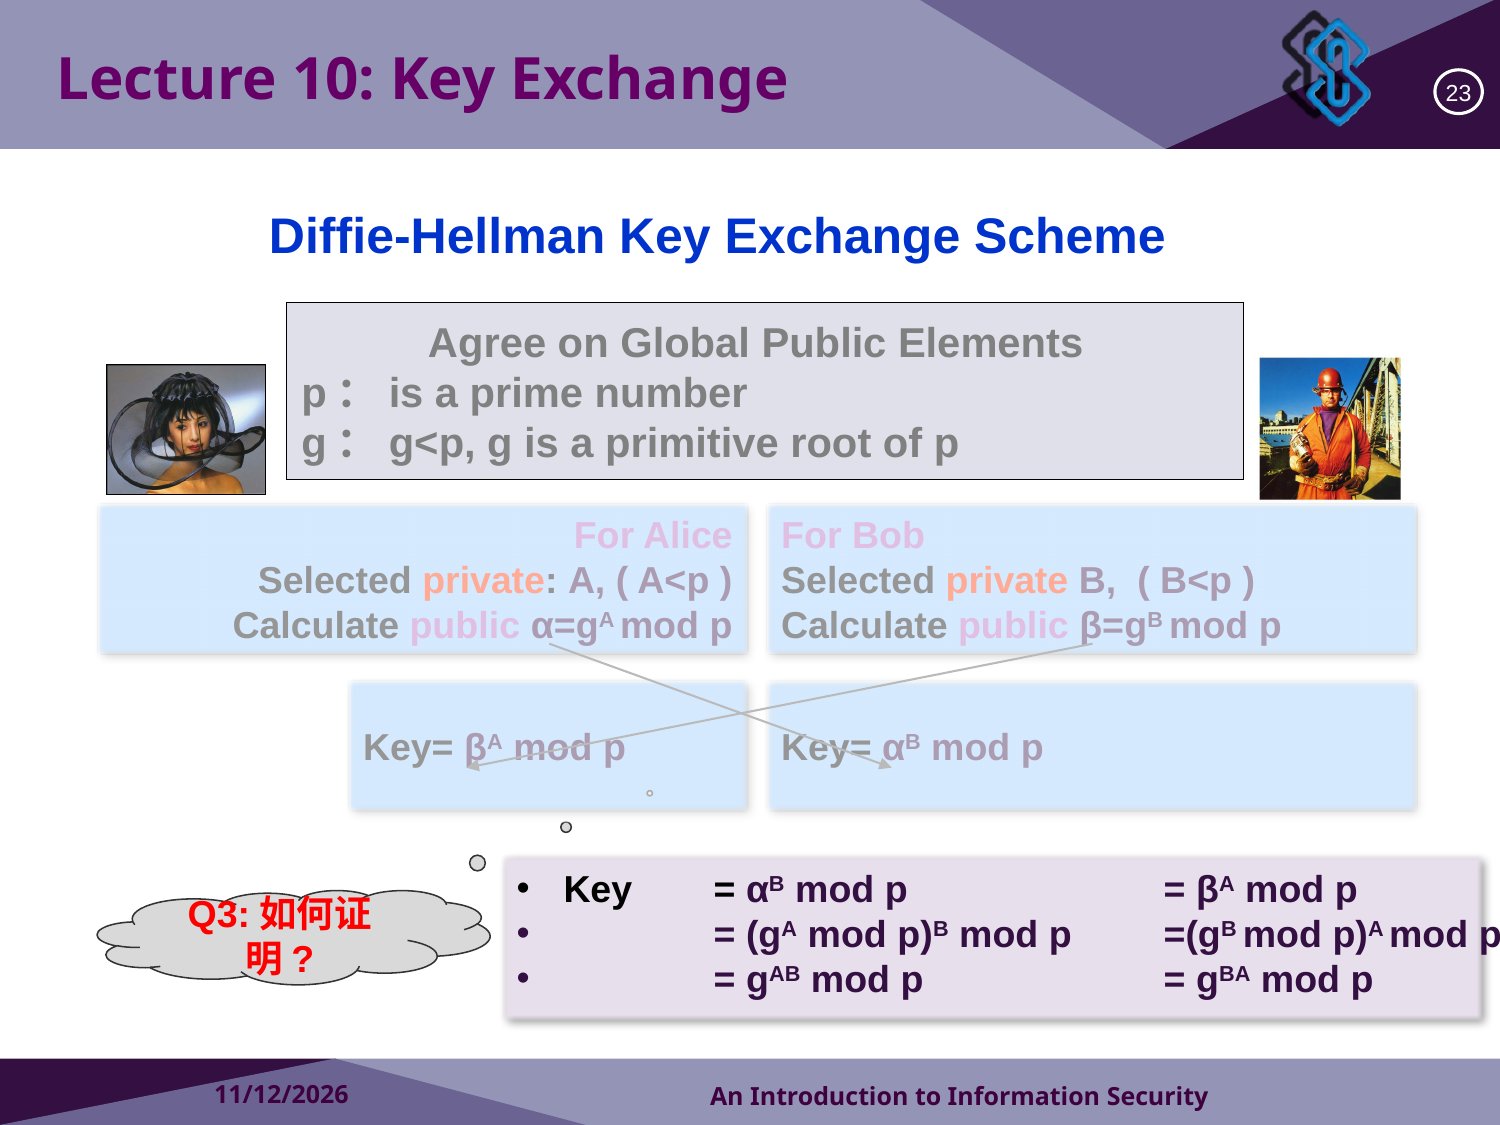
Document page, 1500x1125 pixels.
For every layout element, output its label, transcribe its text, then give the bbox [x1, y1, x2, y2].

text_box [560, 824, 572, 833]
picture [105, 364, 266, 495]
text_box Key = αB mod p = βA mod p = (gA mod p)B mod p =(gB mod p)A mod p = gAB mod p = gBA mod p [501, 857, 1483, 1016]
text_box [75, 499, 1437, 824]
text_box Q3:如何证明? [469, 855, 486, 871]
text_box Diffie-Hellman Key Exchange Scheme [147, 196, 1288, 272]
text_box Agree on Global Public Elements p：is a prime number g：g<p, g is a primitive root of p [286, 302, 1244, 480]
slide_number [199, 1073, 550, 1118]
title Lecture 10: Key Exchange [41, 31, 999, 121]
slide_number 23 [1433, 68, 1484, 116]
footer An Introduction to Information Security [695, 1073, 1412, 1118]
picture [1268, 10, 1387, 129]
text_box Q3:如何证明? [96, 890, 491, 985]
picture [1257, 354, 1403, 502]
